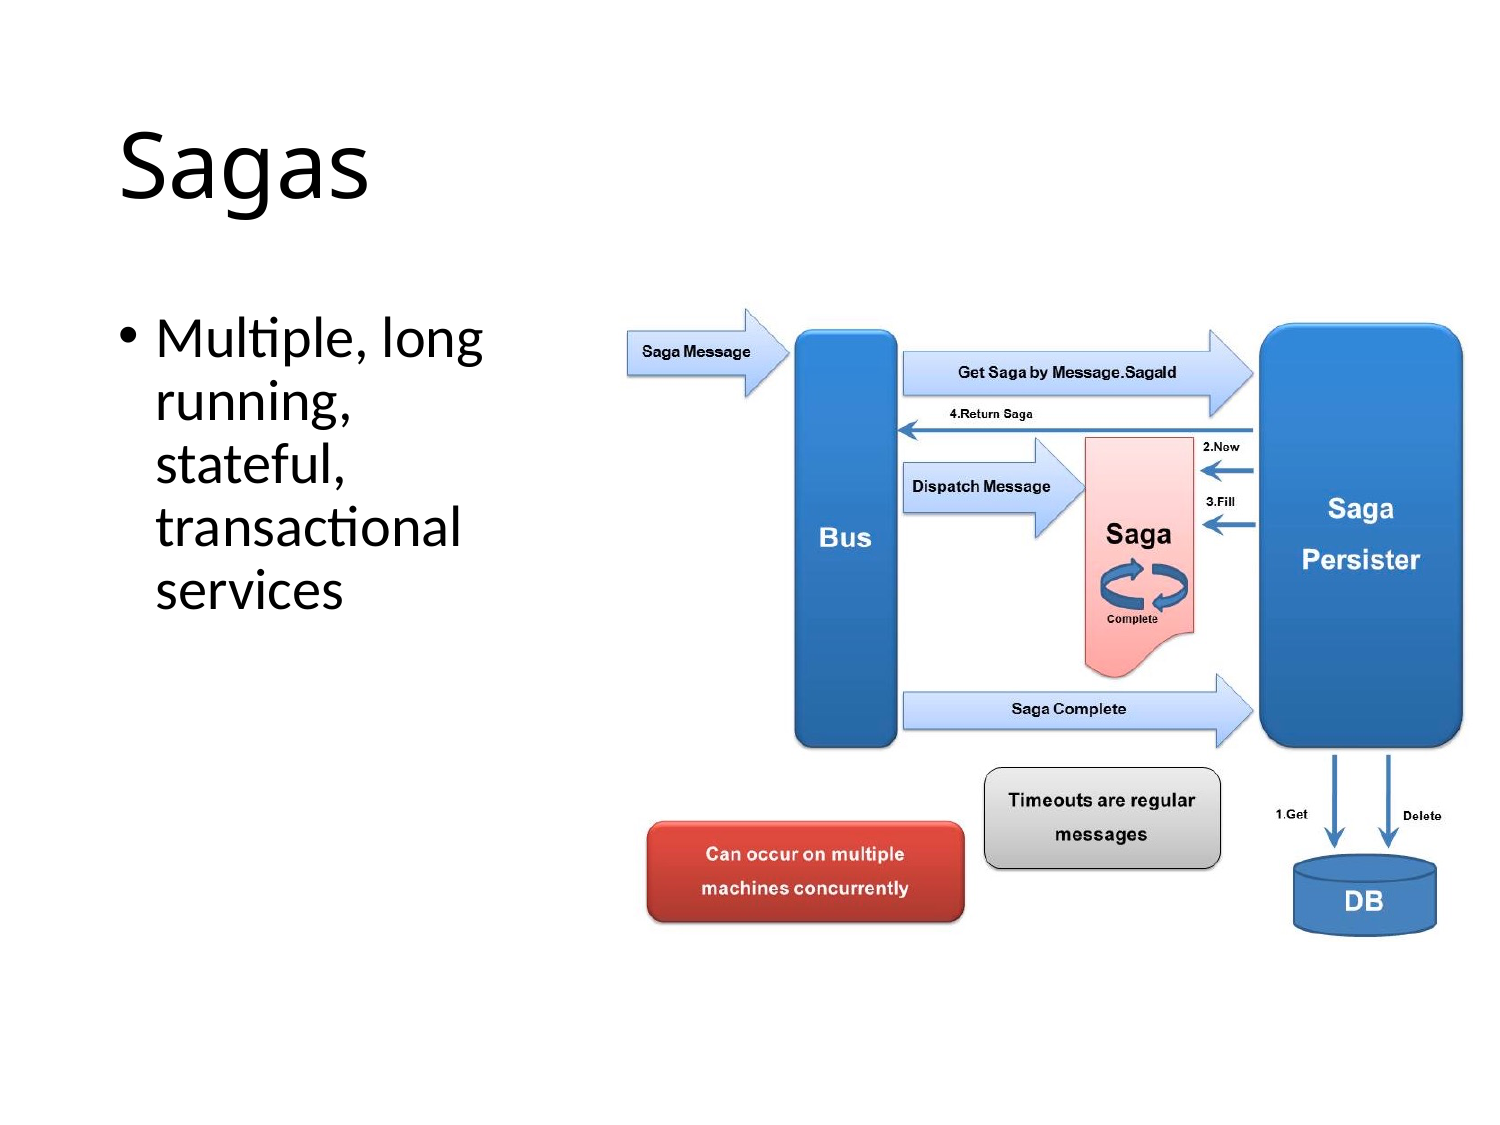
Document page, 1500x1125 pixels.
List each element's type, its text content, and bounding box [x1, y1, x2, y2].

list Multiple, long running, stateful, transactional services [103, 299, 567, 1014]
picture [617, 299, 1478, 942]
title Sagas [103, 59, 1397, 278]
